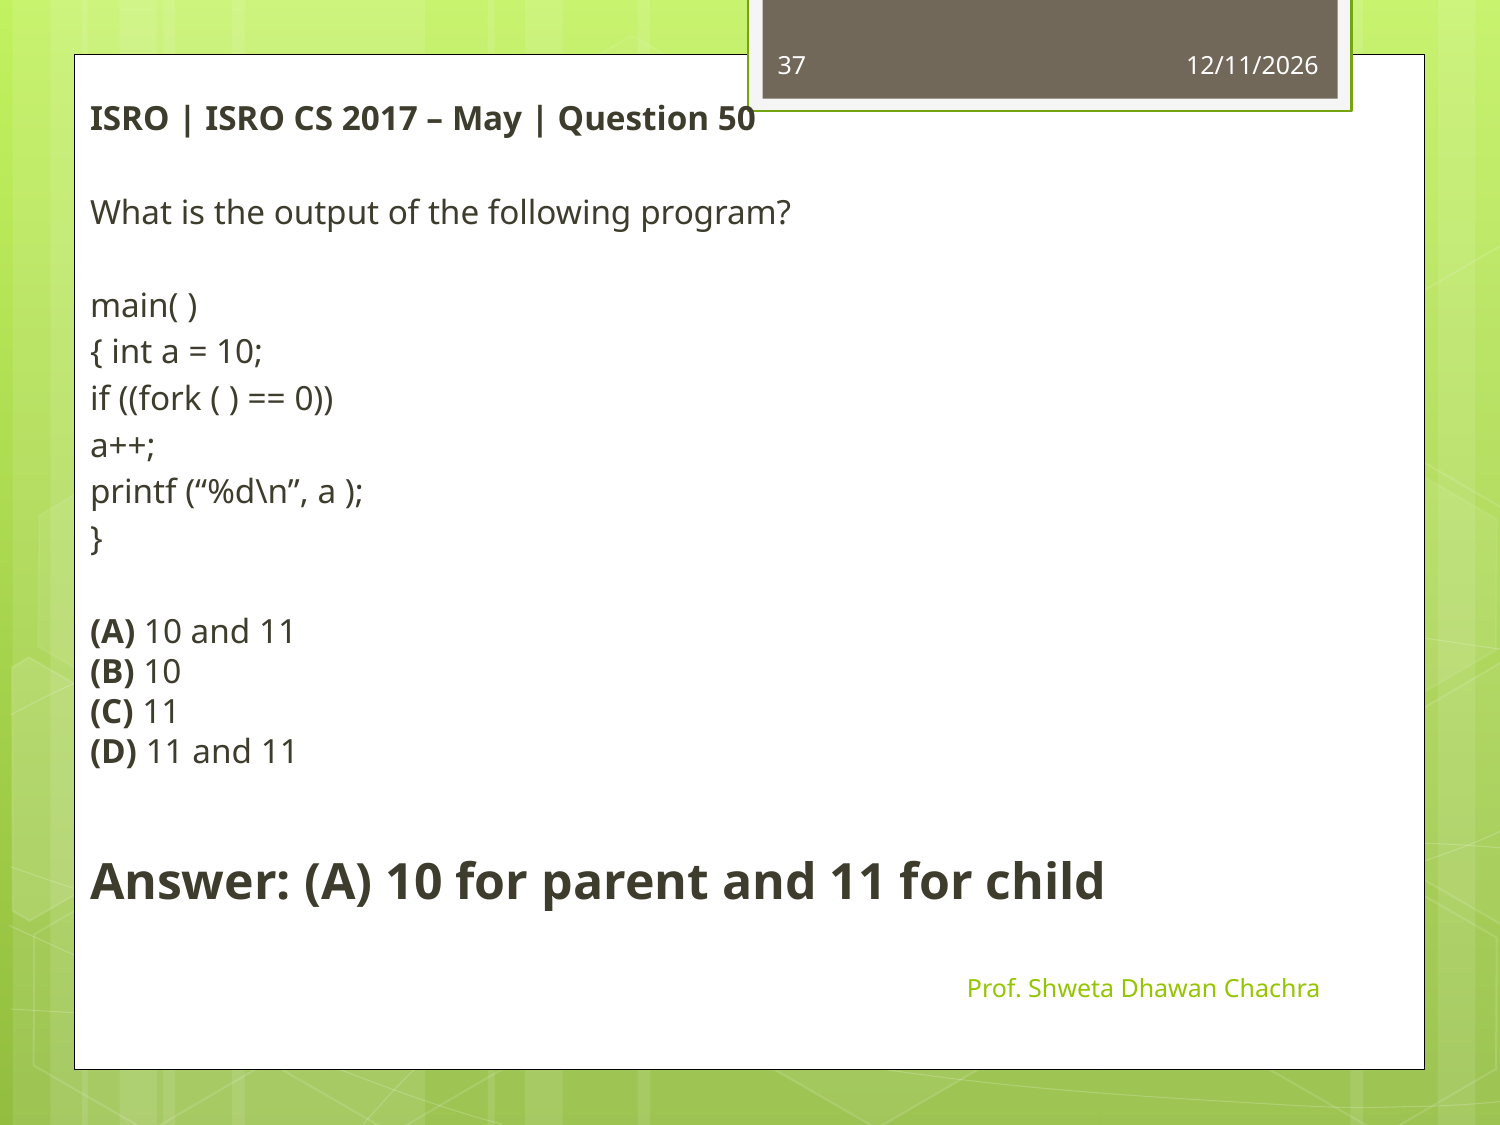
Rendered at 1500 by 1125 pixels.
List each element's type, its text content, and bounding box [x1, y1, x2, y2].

list ISRO | ISRO CS 2017 – May | Question 50 What is the output of the following program? main( ) { int a = 10; if ((fork ( ) == 0)) a++; printf (“%d\n”, a ); } (A) 10 and 11 (B) 10 (C) 11 (D) 11 and 11 Answer: (A) 10 for parent and 11 for child [75, 90, 1409, 1005]
footer Prof. Shweta Dhawan Chachra [761, 960, 1336, 1020]
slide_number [983, 36, 1334, 97]
slide_number 37 [762, 36, 982, 97]
text_box [549, 160, 928, 963]
